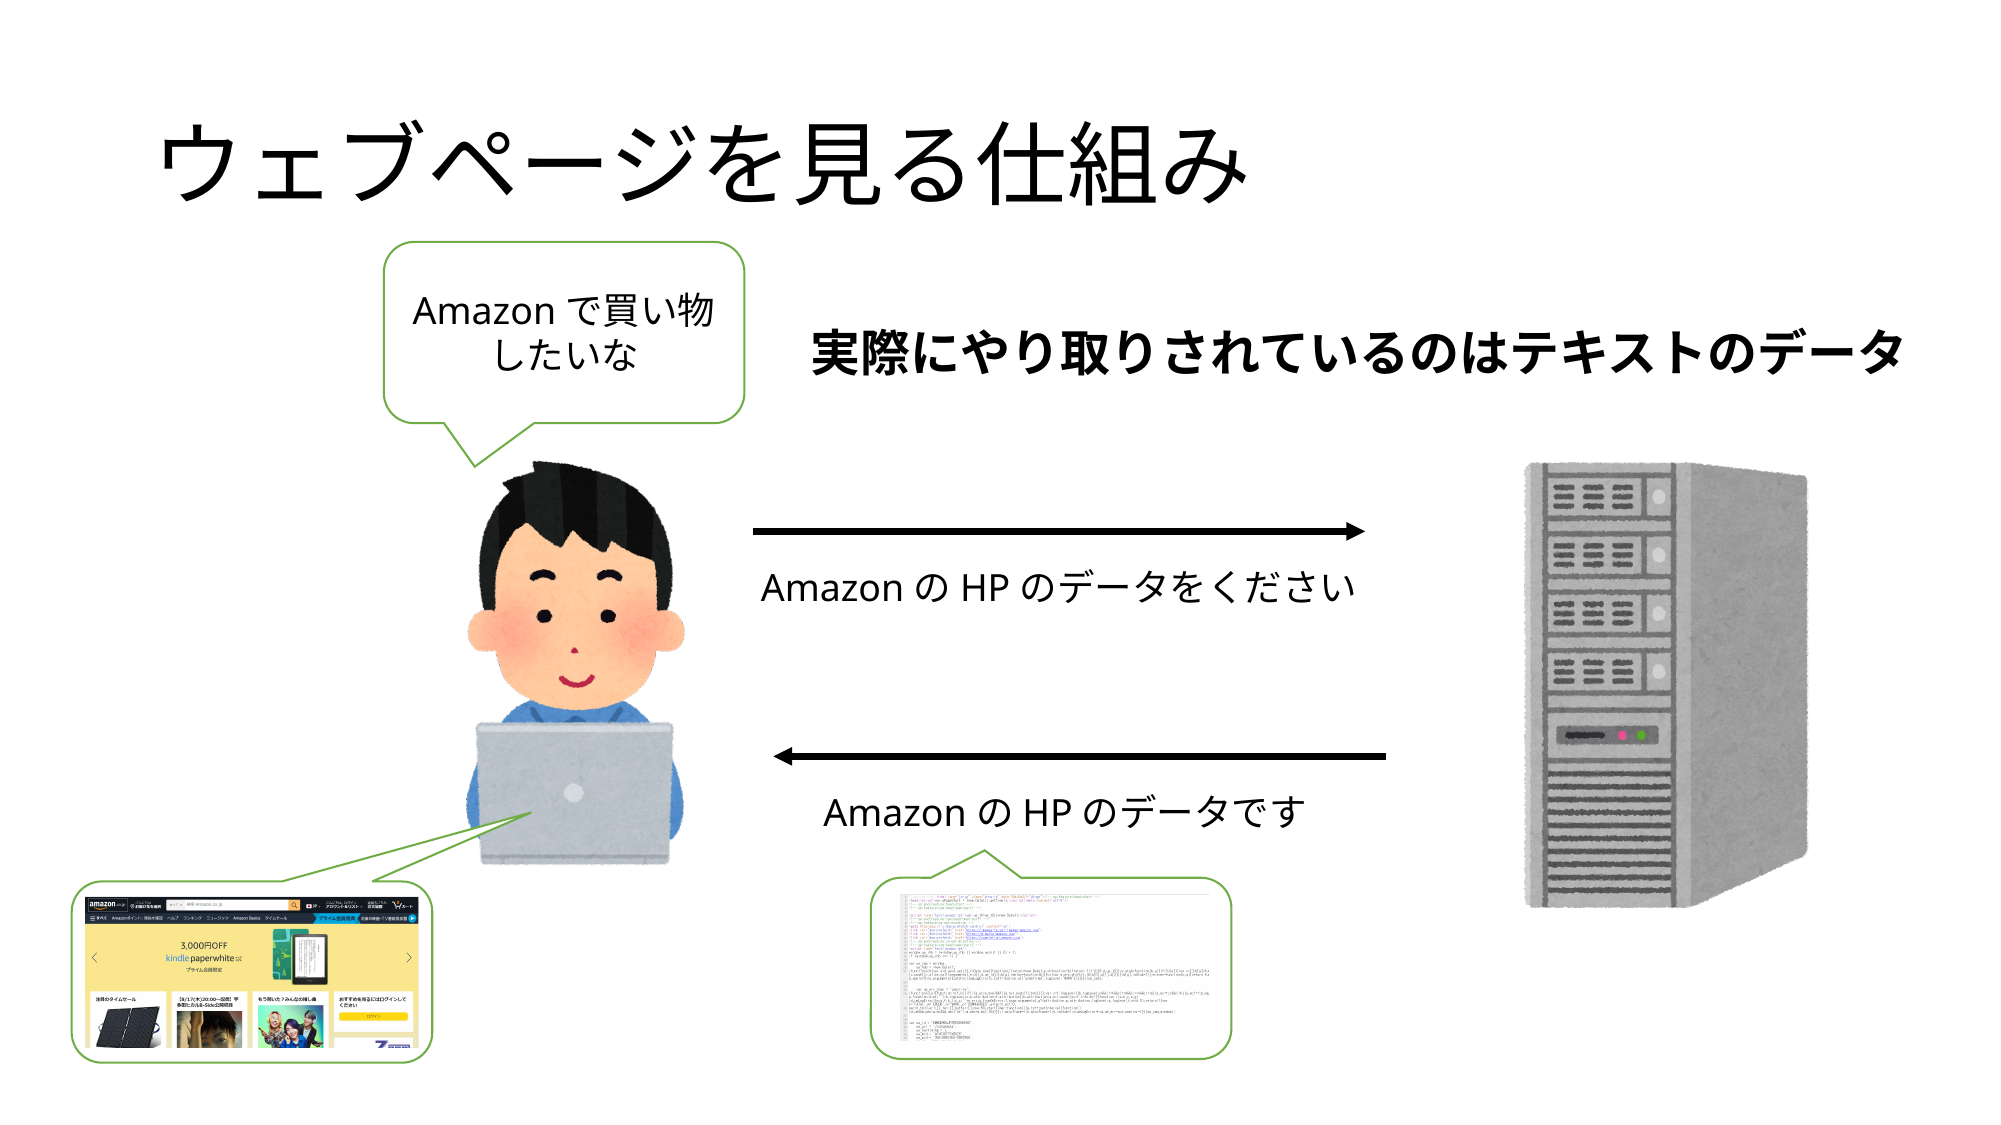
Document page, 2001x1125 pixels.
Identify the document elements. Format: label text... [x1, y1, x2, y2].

picture [1464, 450, 1863, 921]
picture [899, 894, 1209, 1041]
picture [430, 459, 720, 879]
text_box 実際にやり取りされているのはテキストのデータ [795, 314, 1923, 390]
picture [85, 896, 419, 1048]
text_box Amazonで買い物したいな [382, 240, 746, 459]
text_box [869, 849, 1233, 1061]
text_box [70, 839, 434, 1064]
text_box AmazonのHPのデータです [808, 781, 1322, 842]
text_box AmazonのHPのデータをください [746, 556, 1372, 617]
title ウェブページを見る仕組み [137, 59, 1863, 278]
